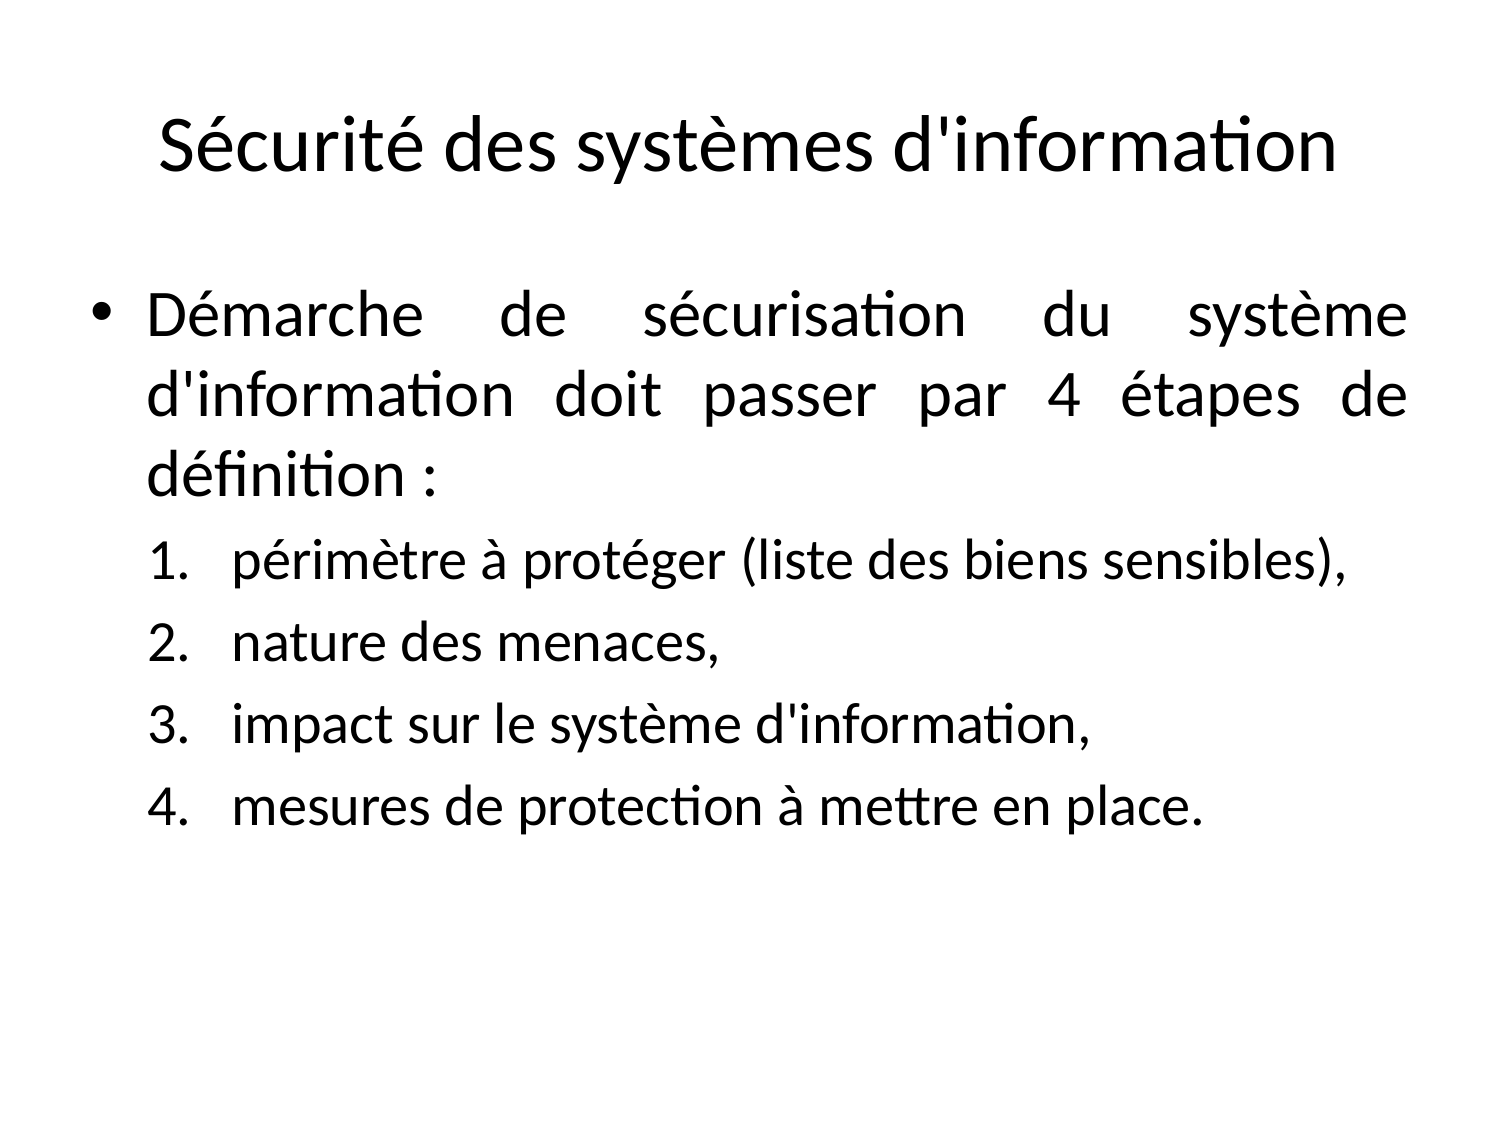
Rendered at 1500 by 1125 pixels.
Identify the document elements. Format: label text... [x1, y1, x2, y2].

title Sécurité des systèmes d'information [75, 45, 1425, 233]
list Démarche de sécurisation du système d'information doit passer par 4 étapes de définition : périmètre à protéger (liste des biens sensibles), nature des menaces, impact sur le système d'information, mesures de protection à mettre en place. [75, 262, 1425, 1005]
